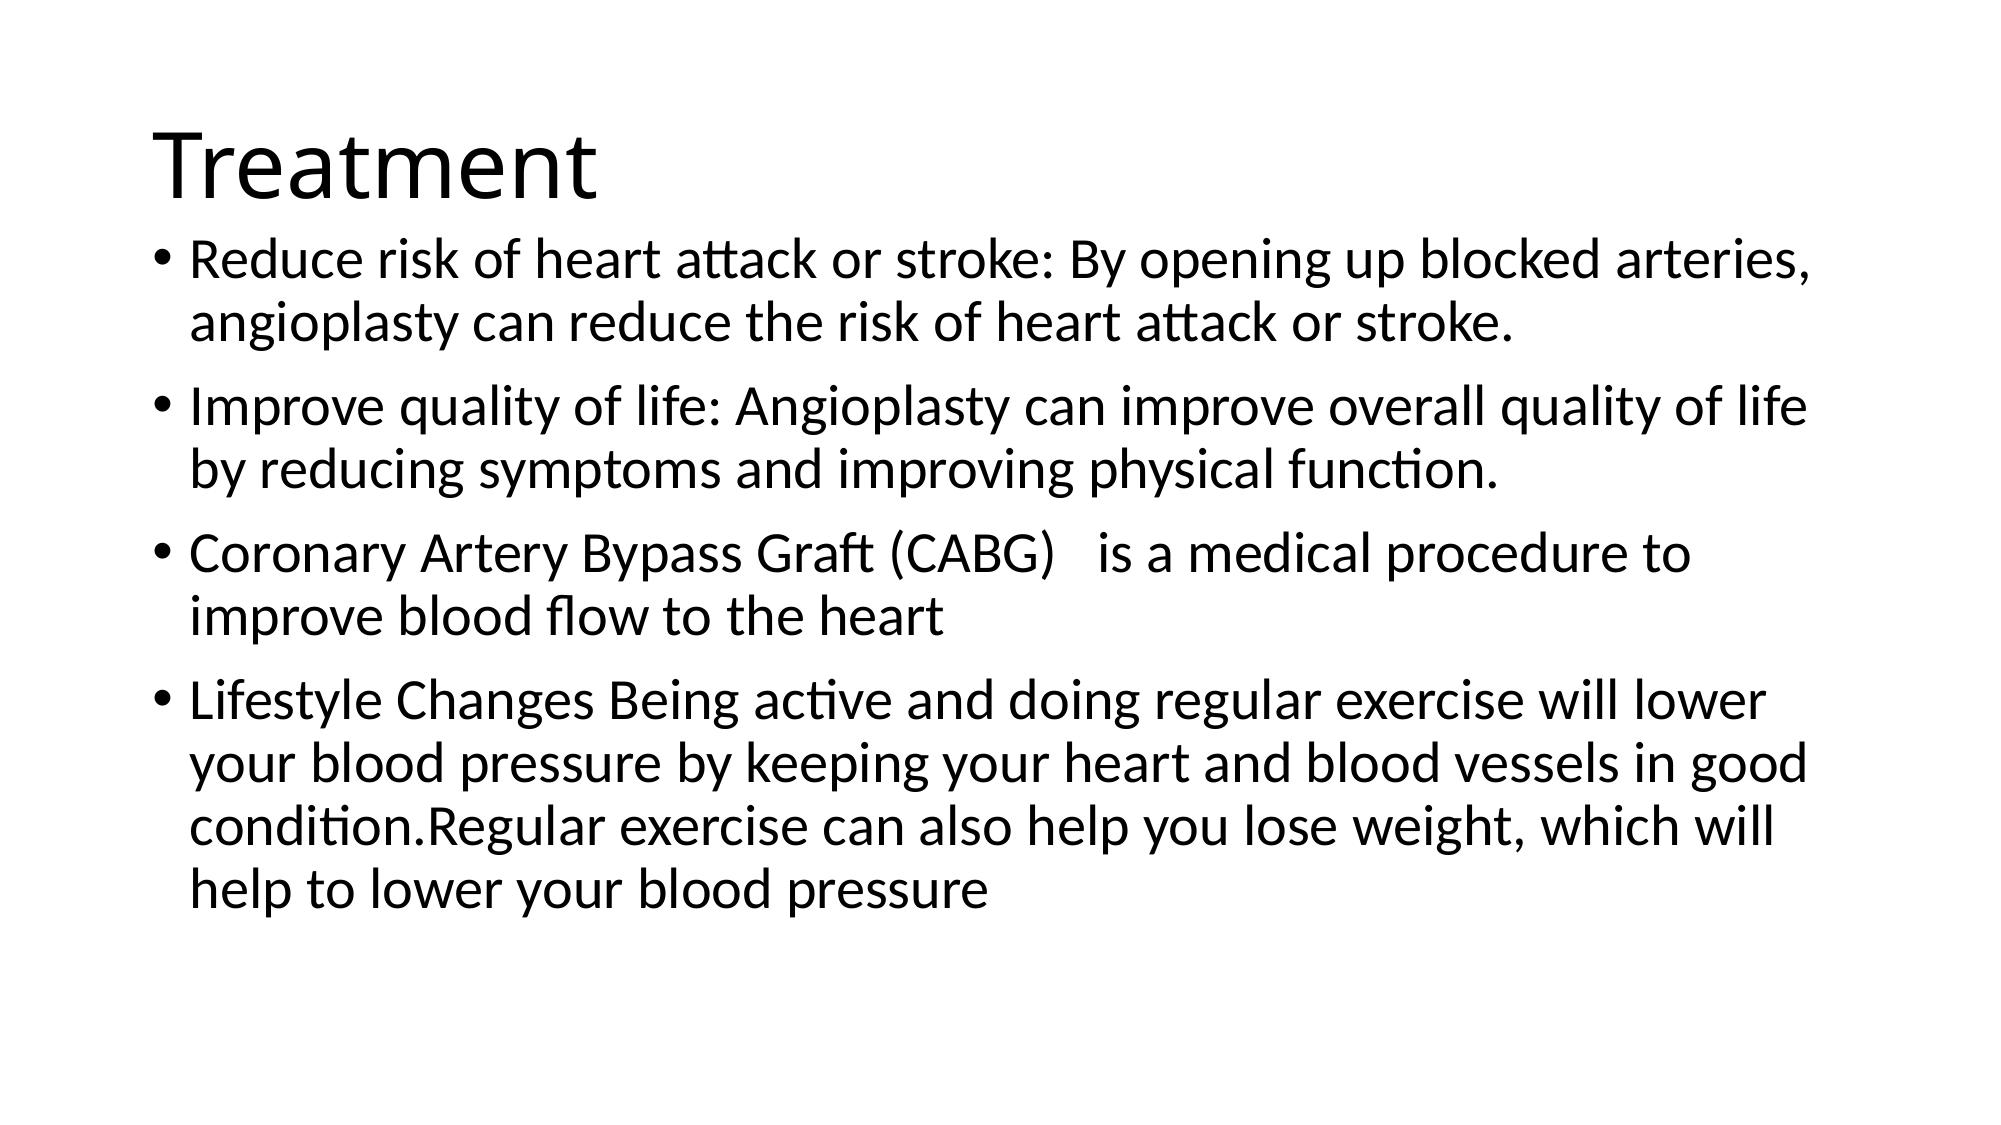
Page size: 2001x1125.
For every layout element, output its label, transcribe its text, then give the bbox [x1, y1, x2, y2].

list Reduce risk of heart attack or stroke: By opening up blocked arteries, angioplasty can reduce the risk of heart attack or stroke. Improve quality of life: Angioplasty can improve overall quality of life by reducing symptoms and improving physical function. Coronary Artery Bypass Graft (CABG) is a medical procedure to improve blood flow to the heart Lifestyle Changes Being active and doing regular exercise will lower your blood pressure by keeping your heart and blood vessels in good condition.Regular exercise can also help you lose weight, which will help to lower your blood pressure [137, 221, 1863, 1014]
title Treatment [137, 59, 1863, 221]
